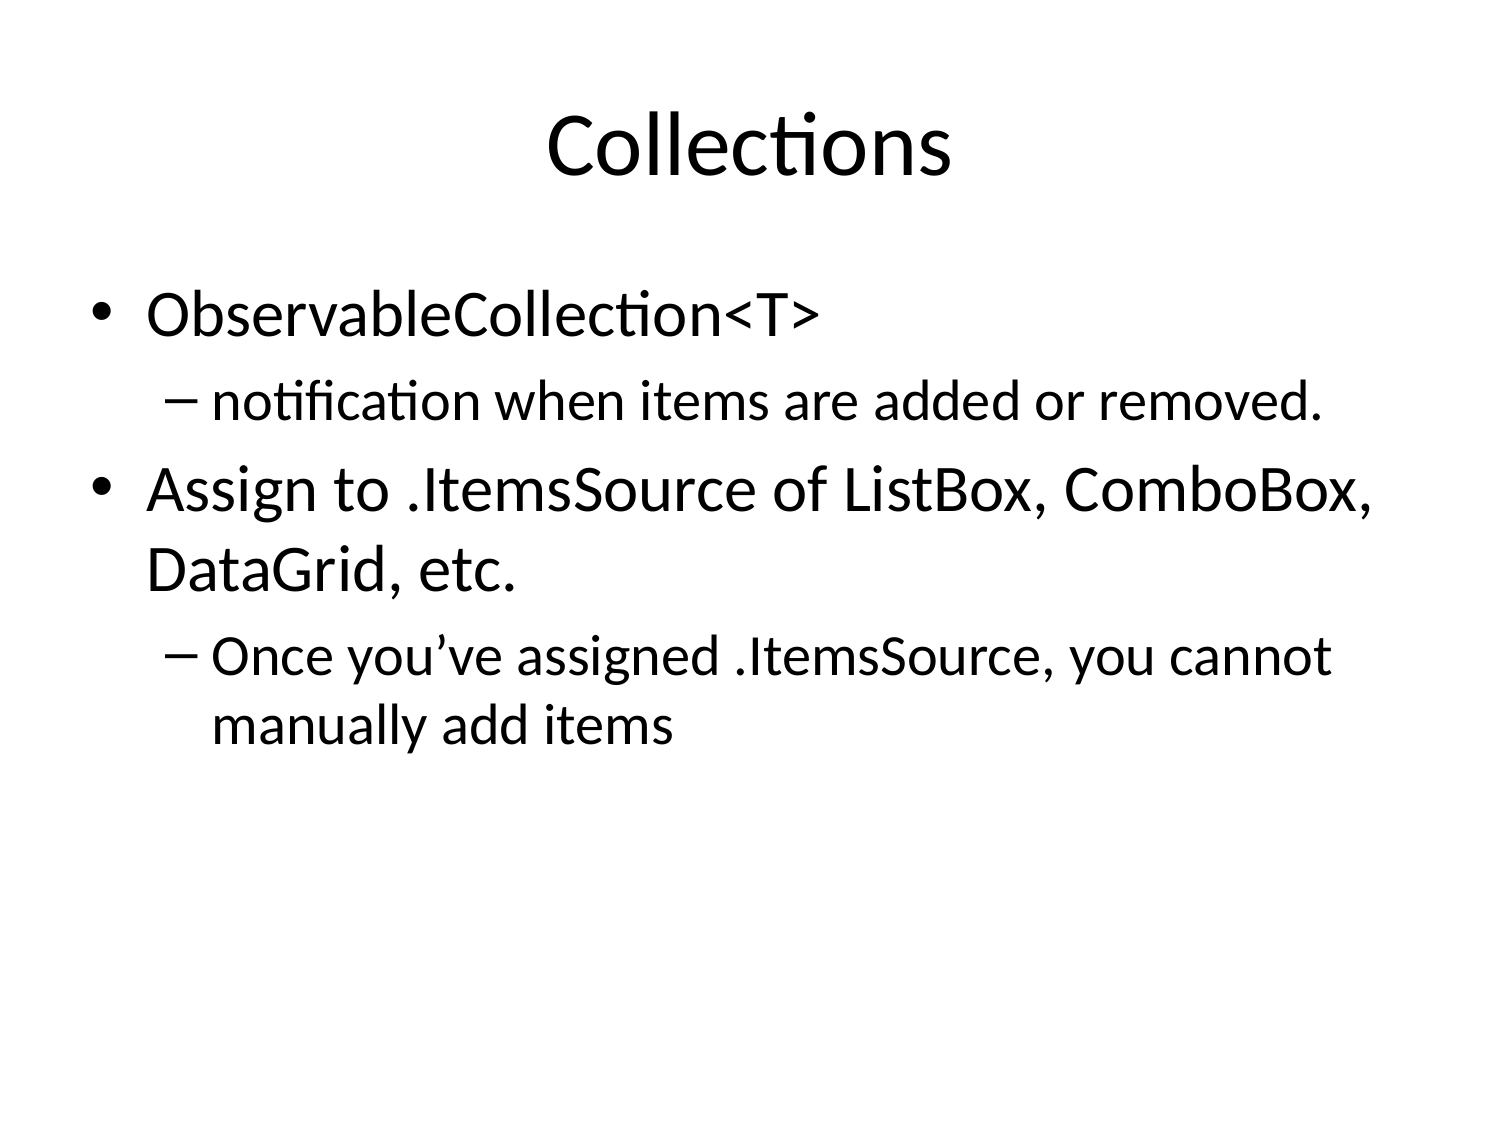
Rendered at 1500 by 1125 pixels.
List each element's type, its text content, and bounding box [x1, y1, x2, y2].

list ObservableCollection<T> notification when items are added or removed. Assign to .ItemsSource of ListBox, ComboBox, DataGrid, etc. Once you’ve assigned .ItemsSource, you cannot manually add items [75, 262, 1425, 1005]
title Collections [75, 45, 1425, 233]
